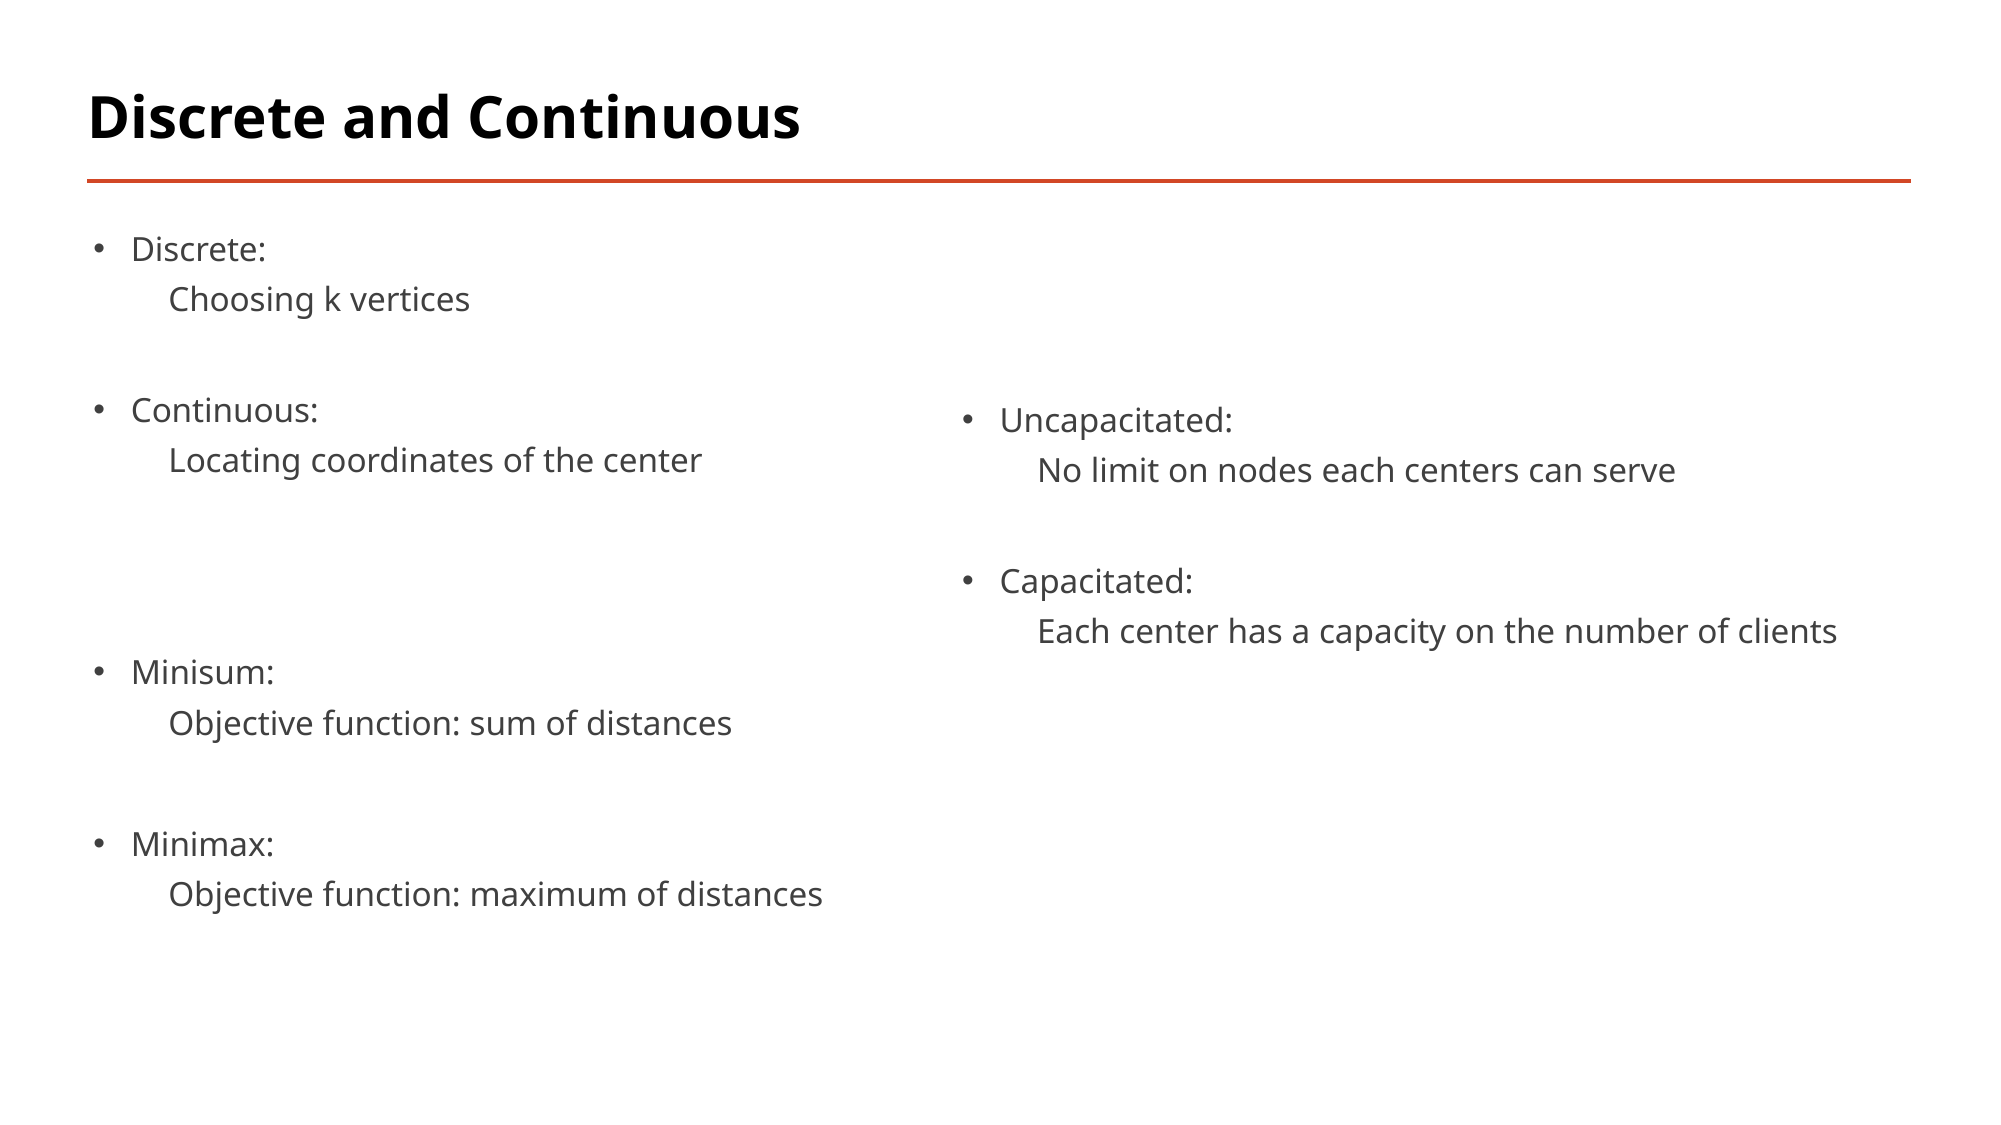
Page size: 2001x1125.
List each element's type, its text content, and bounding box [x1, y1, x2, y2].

title Discrete and Continuous [72, 67, 1574, 173]
text_box Uncapacitated: No limit on nodes each centers can serve Capacitated: Each center has a capacity on the number of clients [947, 391, 1922, 784]
list Discrete: Choosing k vertices Continuous: Locating coordinates of the center Minisum: Objective function: sum of distances Minimax: Objective function: maximum of distances [78, 220, 1053, 995]
